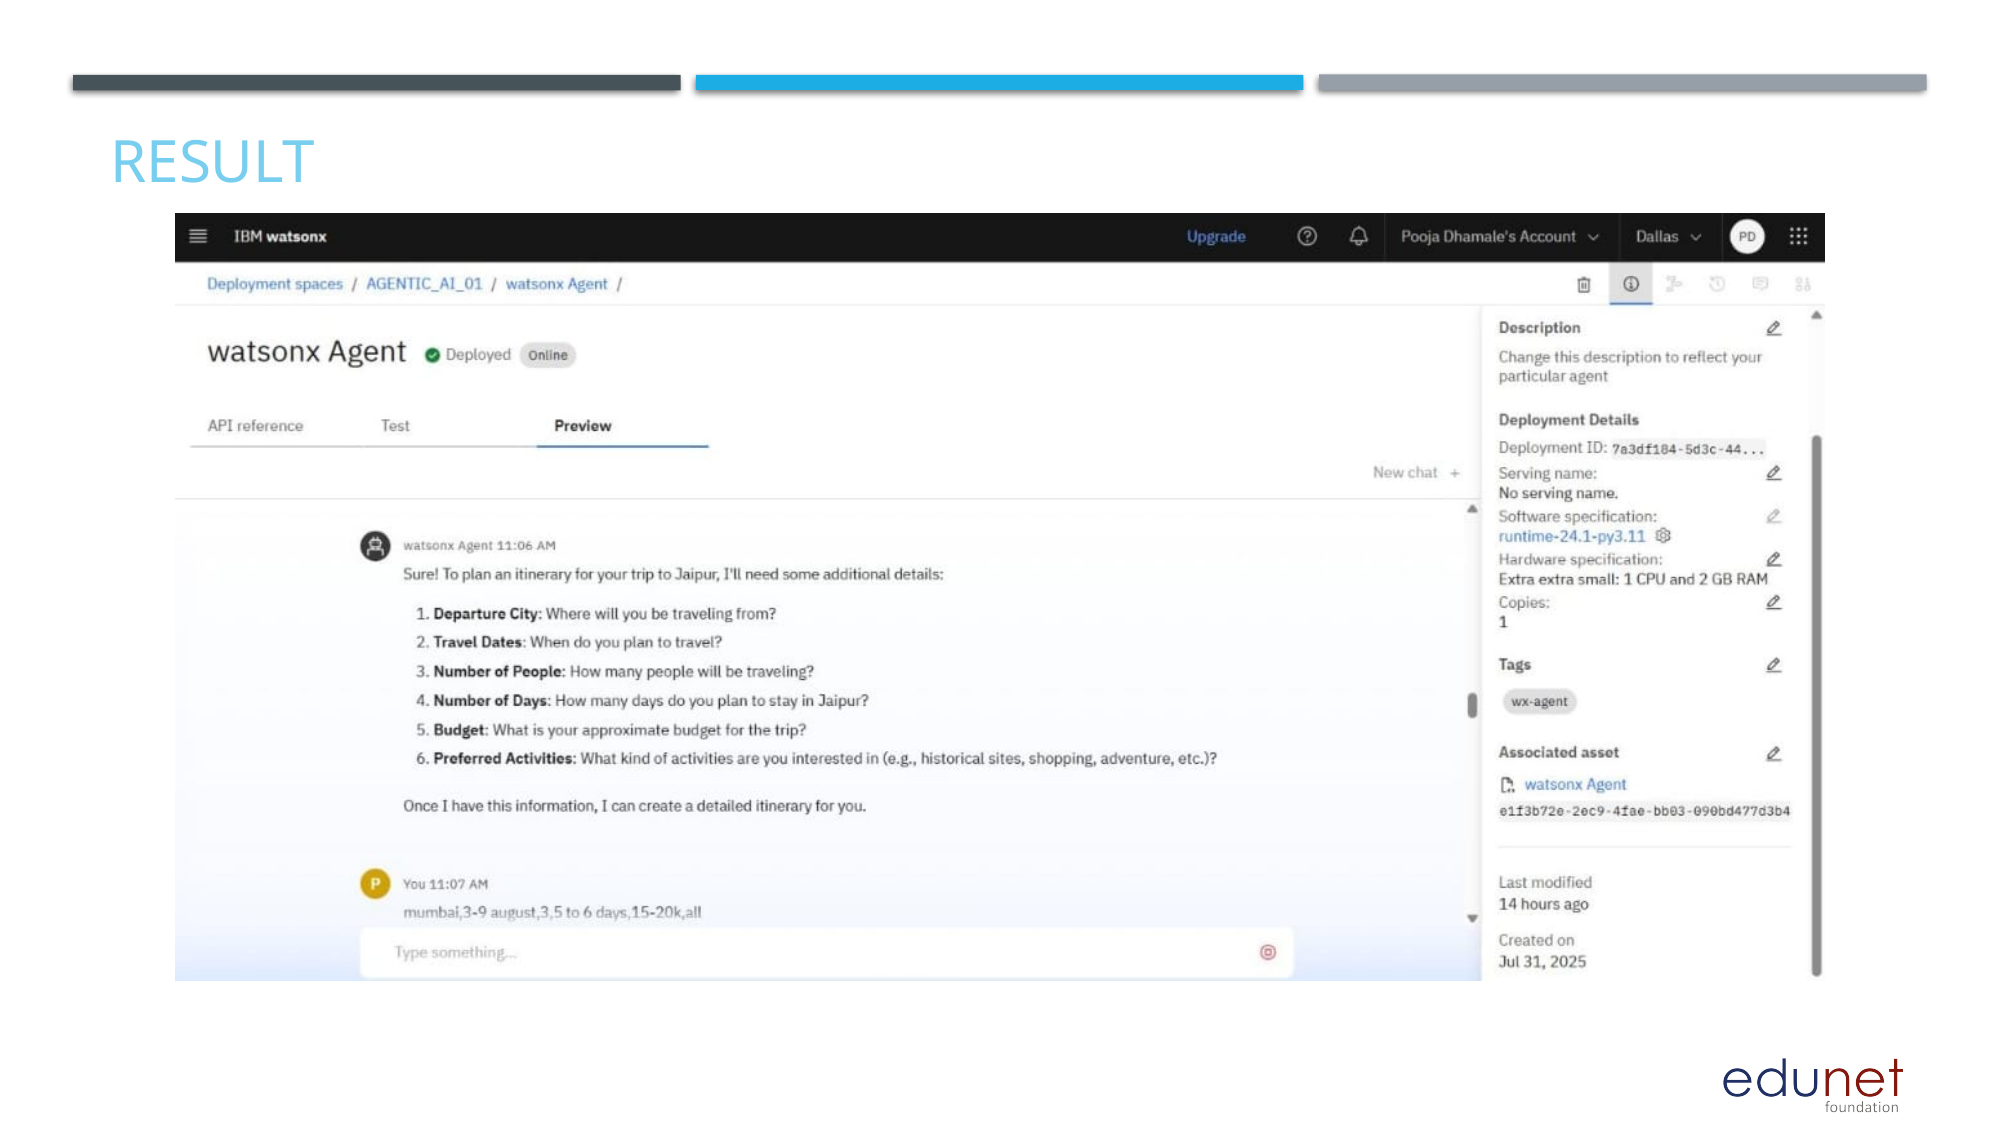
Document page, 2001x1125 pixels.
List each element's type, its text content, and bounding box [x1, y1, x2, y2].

picture [1719, 1056, 1905, 1116]
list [174, 212, 1826, 981]
title RESULT [95, 115, 1905, 203]
